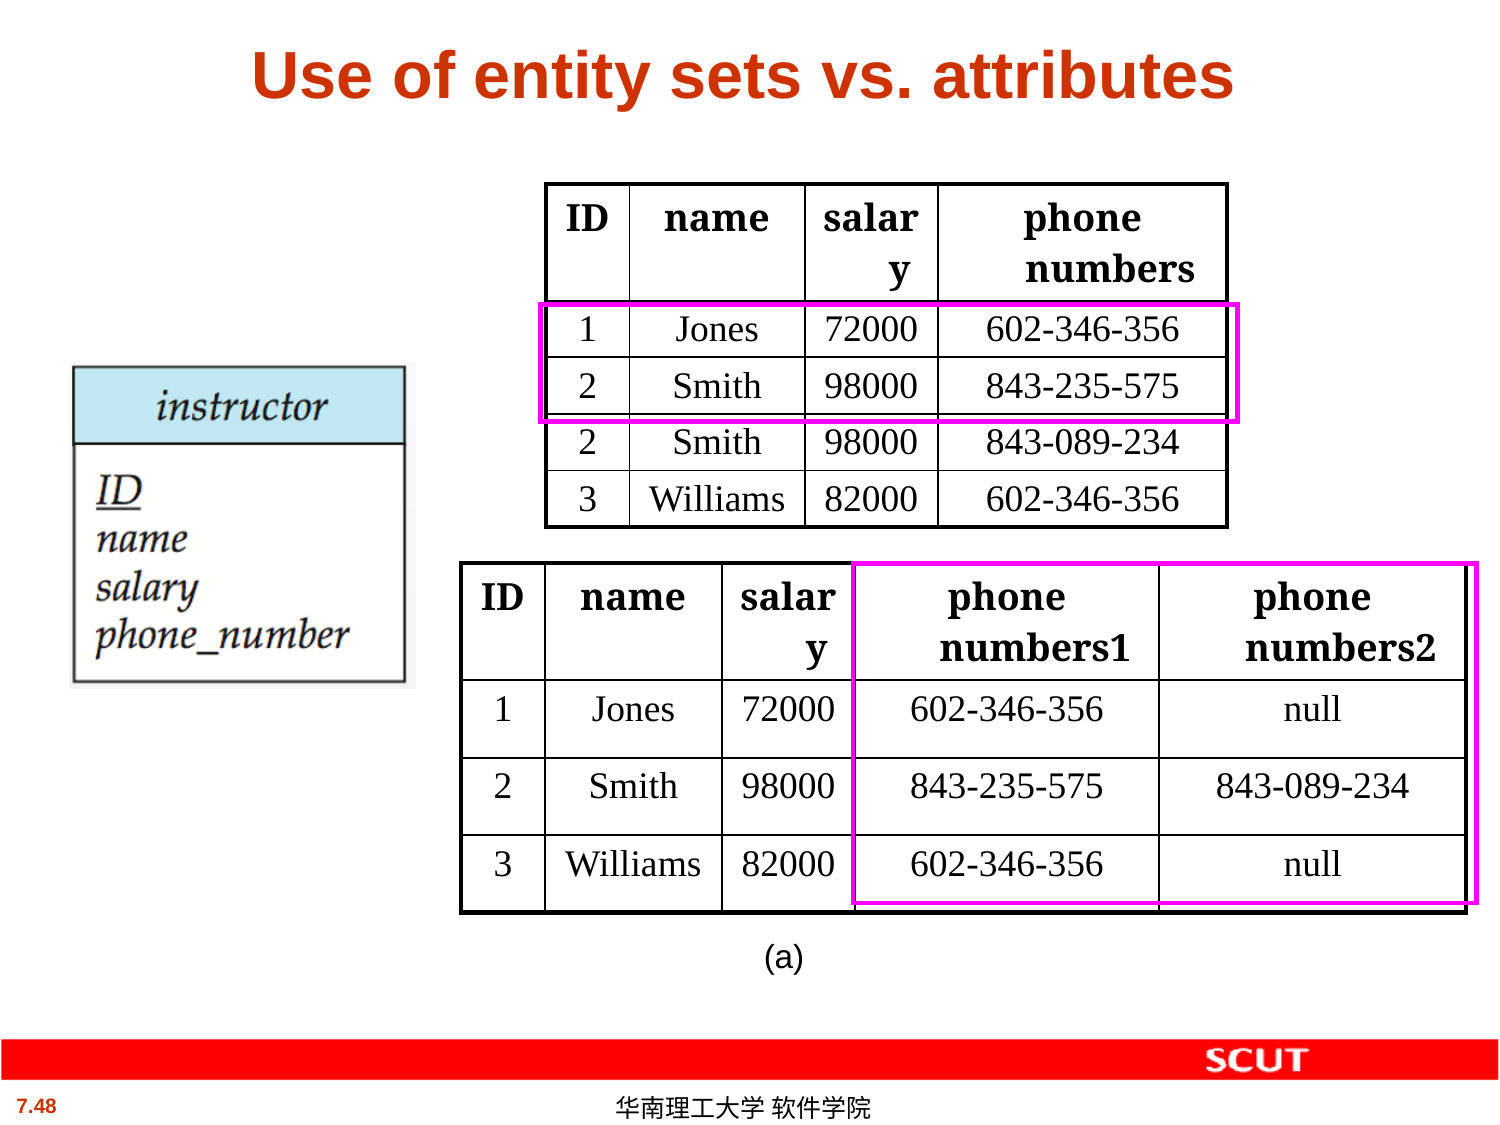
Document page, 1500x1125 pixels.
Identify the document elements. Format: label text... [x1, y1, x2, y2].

picture [0, 1038, 1500, 1083]
table_cell 1 [463, 681, 544, 757]
table_header name [630, 186, 804, 300]
table_cell 602-346-356 [856, 904, 1158, 910]
picture [69, 362, 416, 690]
table_header salary [723, 565, 853, 679]
table_cell 2 [548, 422, 629, 470]
table_cell 82000 [723, 836, 854, 910]
table_cell 72000 [723, 681, 853, 757]
table_header ID [463, 565, 544, 679]
table_cell 3 [548, 471, 629, 525]
table_header phone numbers [939, 186, 1225, 300]
table_cell 843-089-234 [939, 422, 1225, 470]
table_cell 602-346-356 [939, 471, 1225, 525]
table_header ID [548, 186, 629, 300]
table_cell Smith [630, 422, 804, 470]
table_cell 98000 [806, 422, 937, 470]
table_cell null [1160, 904, 1464, 910]
text_box [853, 563, 1477, 904]
table_cell Williams [630, 471, 804, 525]
table_header name [546, 565, 721, 679]
table_cell 2 [463, 759, 544, 834]
table_cell 98000 [723, 759, 853, 834]
text_box [540, 304, 1238, 422]
table_cell Jones [546, 681, 721, 757]
table_cell 82000 [806, 471, 937, 525]
title Use of entity sets vs. attributes [37, 18, 1452, 120]
table_header salary [806, 186, 937, 300]
text_box (a) [748, 927, 828, 983]
table_cell 3 [463, 836, 544, 910]
table_cell Williams [546, 836, 721, 910]
table_cell Smith [546, 759, 721, 834]
